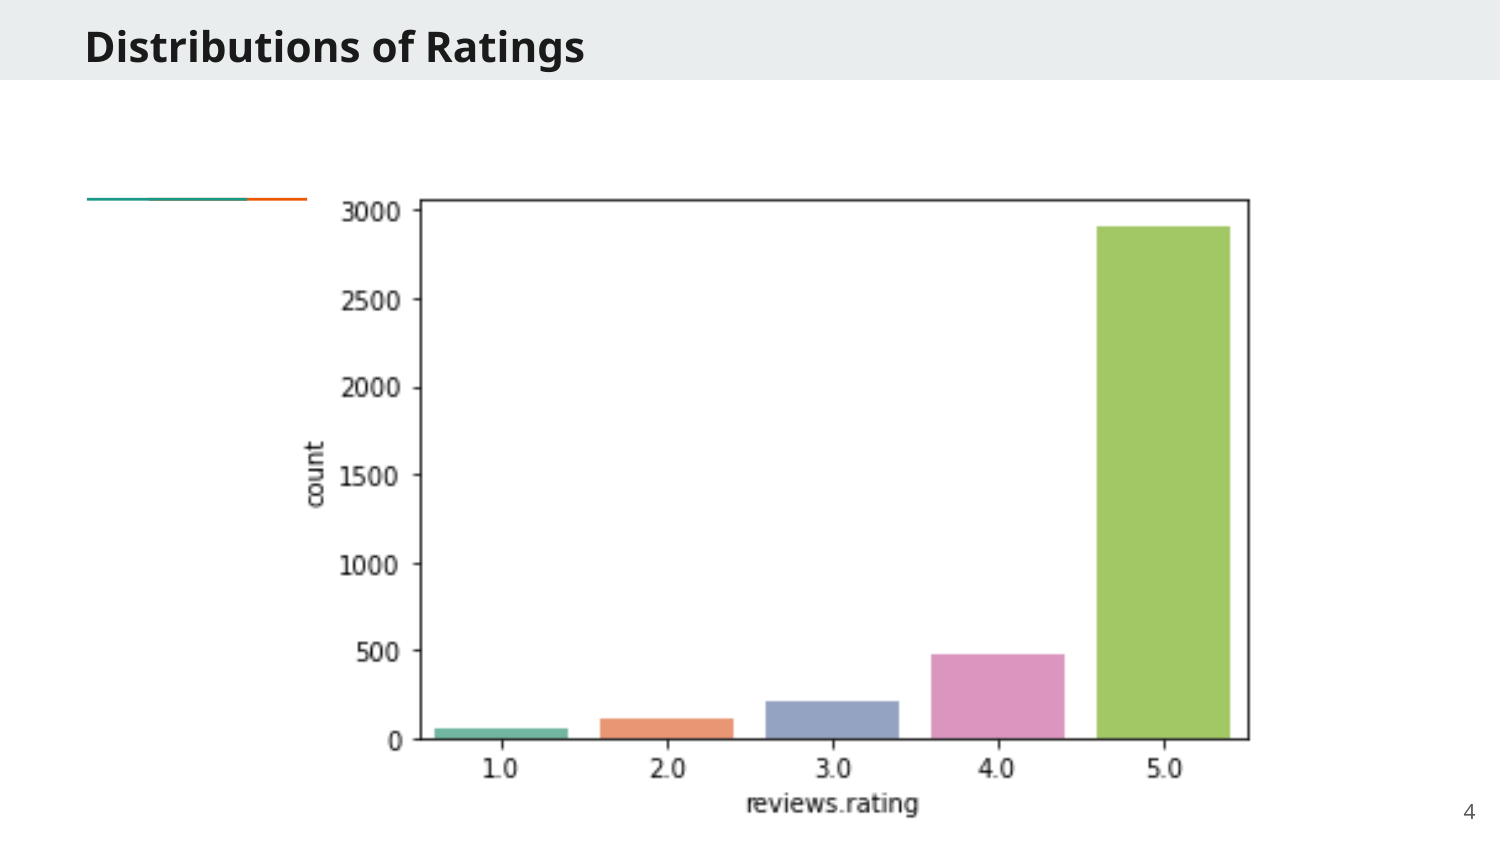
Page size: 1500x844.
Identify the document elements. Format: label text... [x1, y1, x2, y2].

title Distributions of Ratings [69, 2, 1331, 91]
picture [286, 185, 1263, 834]
slide_number ‹#› [1400, 779, 1491, 844]
